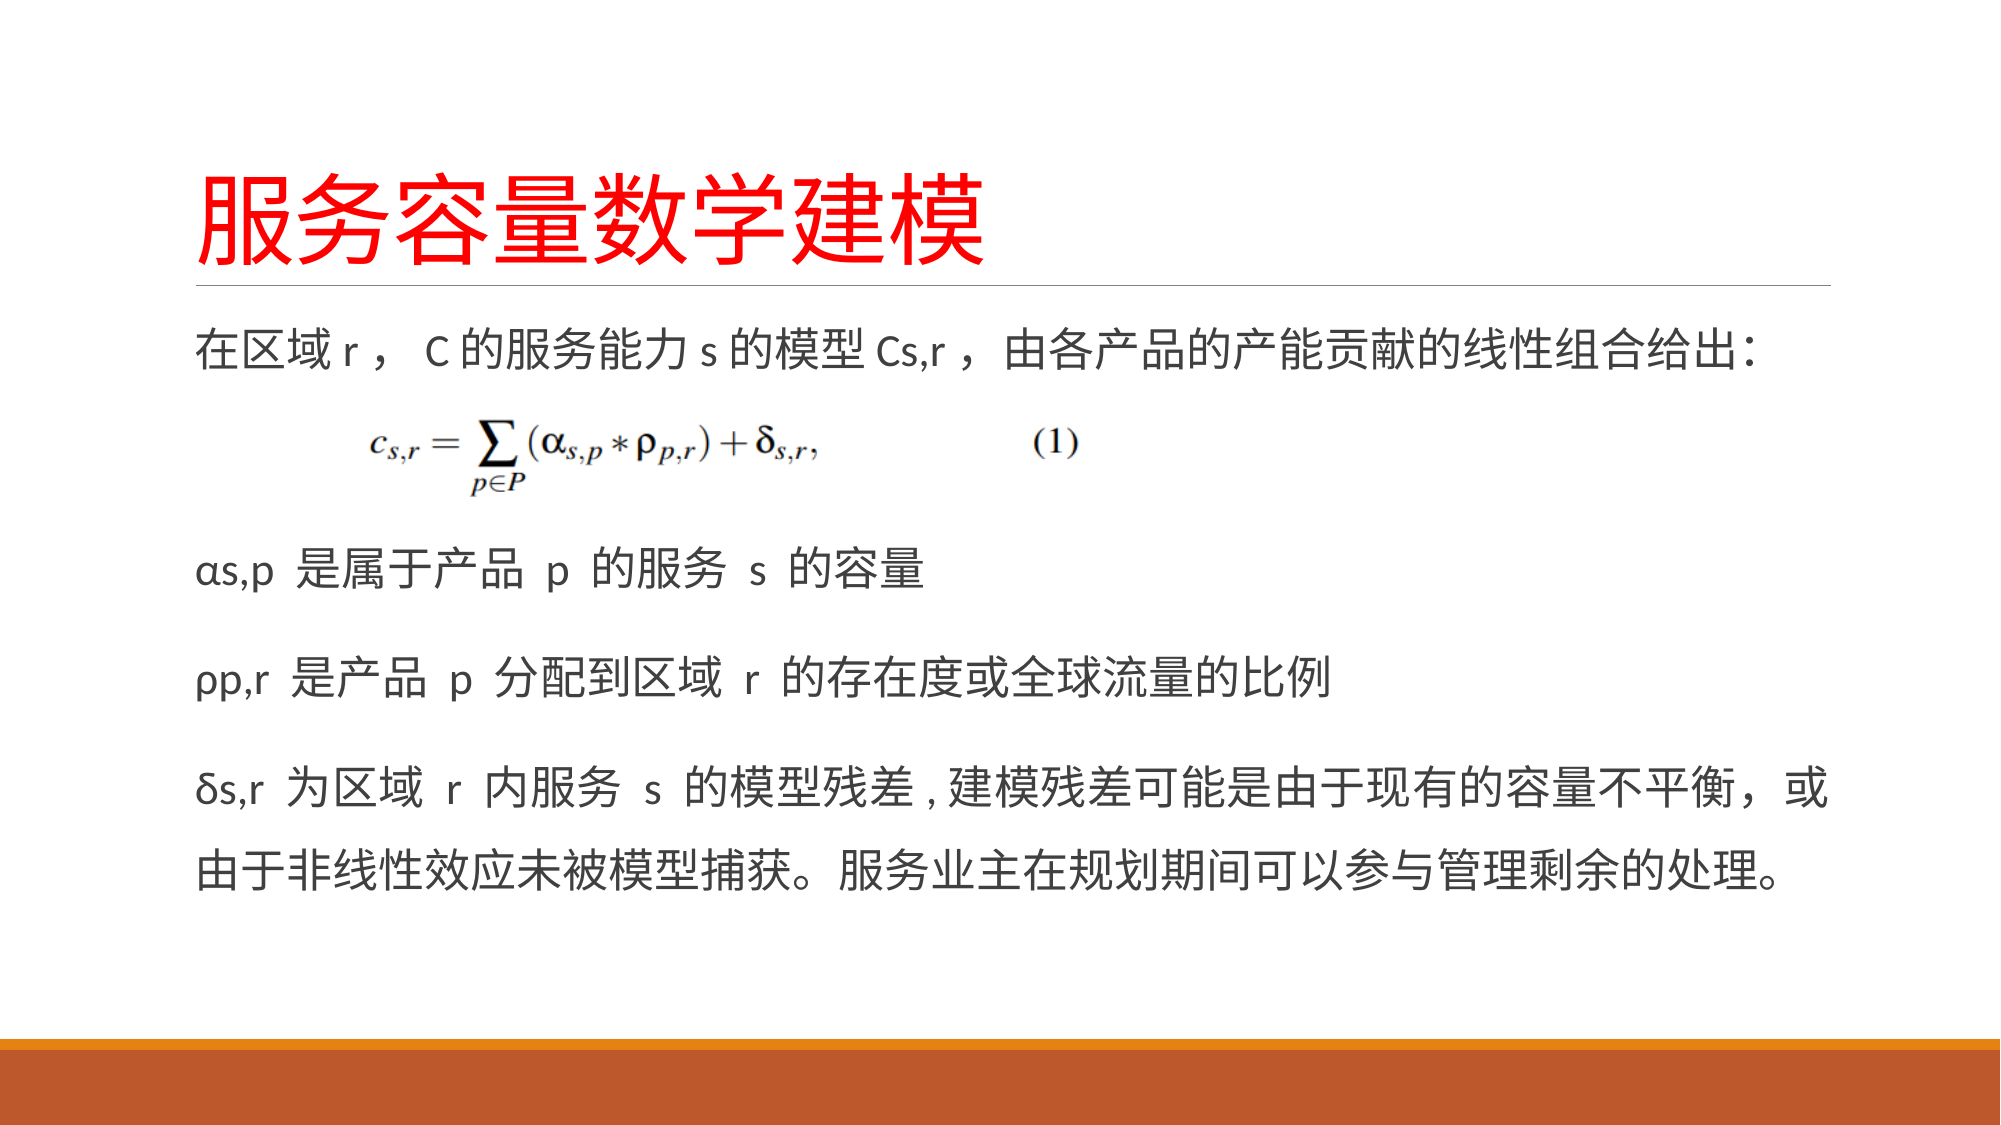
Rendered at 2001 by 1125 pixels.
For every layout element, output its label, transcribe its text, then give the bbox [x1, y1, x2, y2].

list 在区域r，C的服务能力s的模型Cs,r，由各产品的产能贡献的线性组合给出： αs,p 是属于产品 p 的服务 s 的容量 ρp,r 是产品 p 分配到区域 r 的存在度或全球流量的比例 δs,r 为区域 r 内服务 s 的模型残差,建模残差可能是由于现有的容量不平衡，或由于非线性效应未被模型捕获。服务业主在规划期间可以参与管理剩余的处理。 [180, 285, 1830, 945]
title 服务容量数学建模 [180, 129, 1830, 285]
picture [100, 405, 1124, 502]
